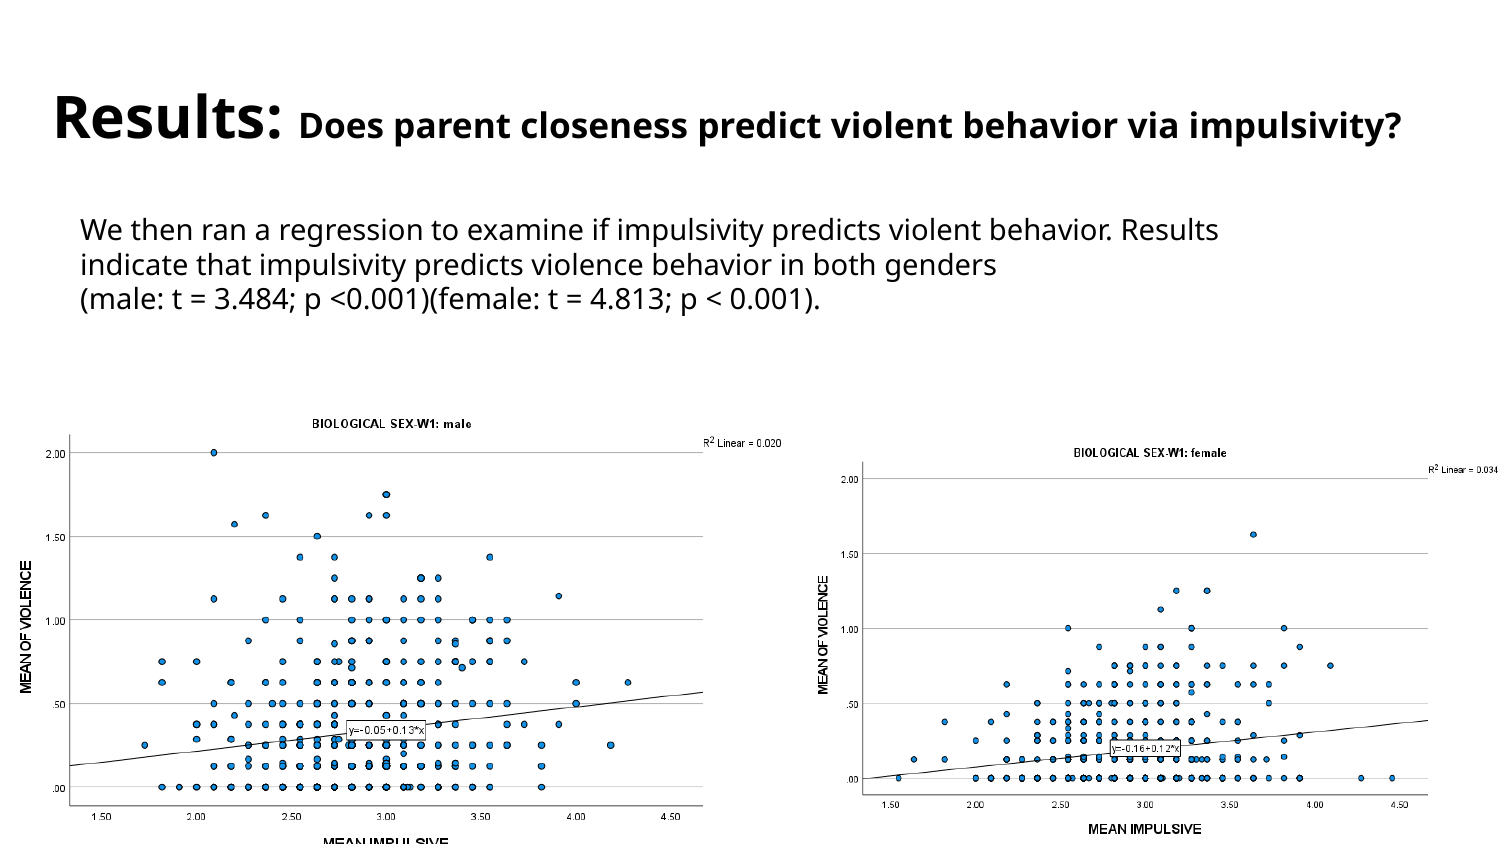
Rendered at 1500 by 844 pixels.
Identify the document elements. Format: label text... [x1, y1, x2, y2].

text_box We then ran a regression to examine if impulsivity predicts violent behavior. Results indicate that impulsivity predicts violence behavior in both genders (male: t = 3.484; p <0.001)(female: t = 4.813; p < 0.001). [65, 195, 1269, 331]
picture [0, 385, 783, 844]
picture [799, 434, 1500, 844]
title Results: Does parent closeness predict violent behavior via impulsivity? [37, 65, 1435, 170]
